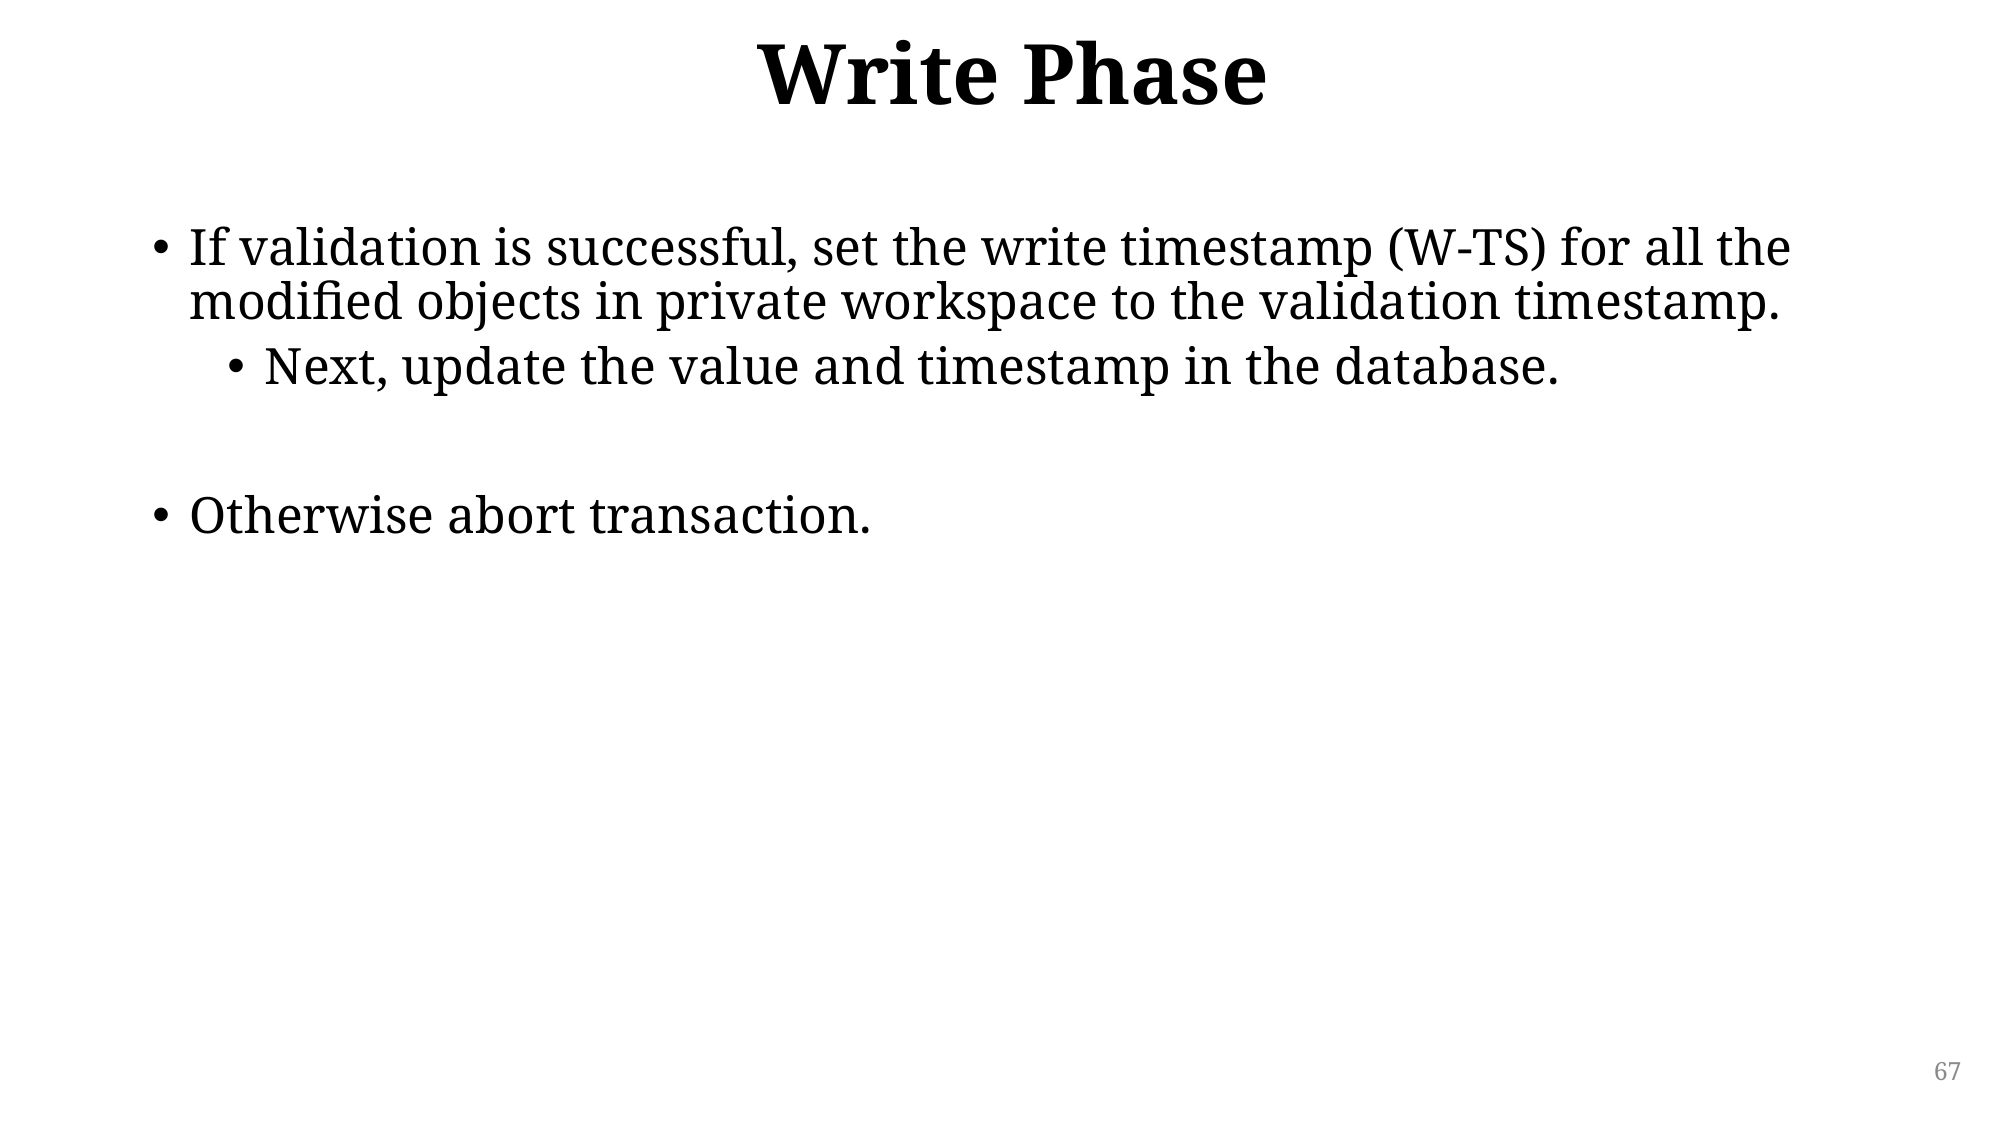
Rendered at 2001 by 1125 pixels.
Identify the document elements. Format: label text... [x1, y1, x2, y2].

title Write Phase [150, 3, 1876, 152]
list If validation is successful, set the write timestamp (W-TS) for all the modified objects in private workspace to the validation timestamp. Next, update the value and timestamp in the database. Otherwise abort transaction. [137, 215, 1931, 965]
slide_number 67 [1526, 1042, 1977, 1103]
